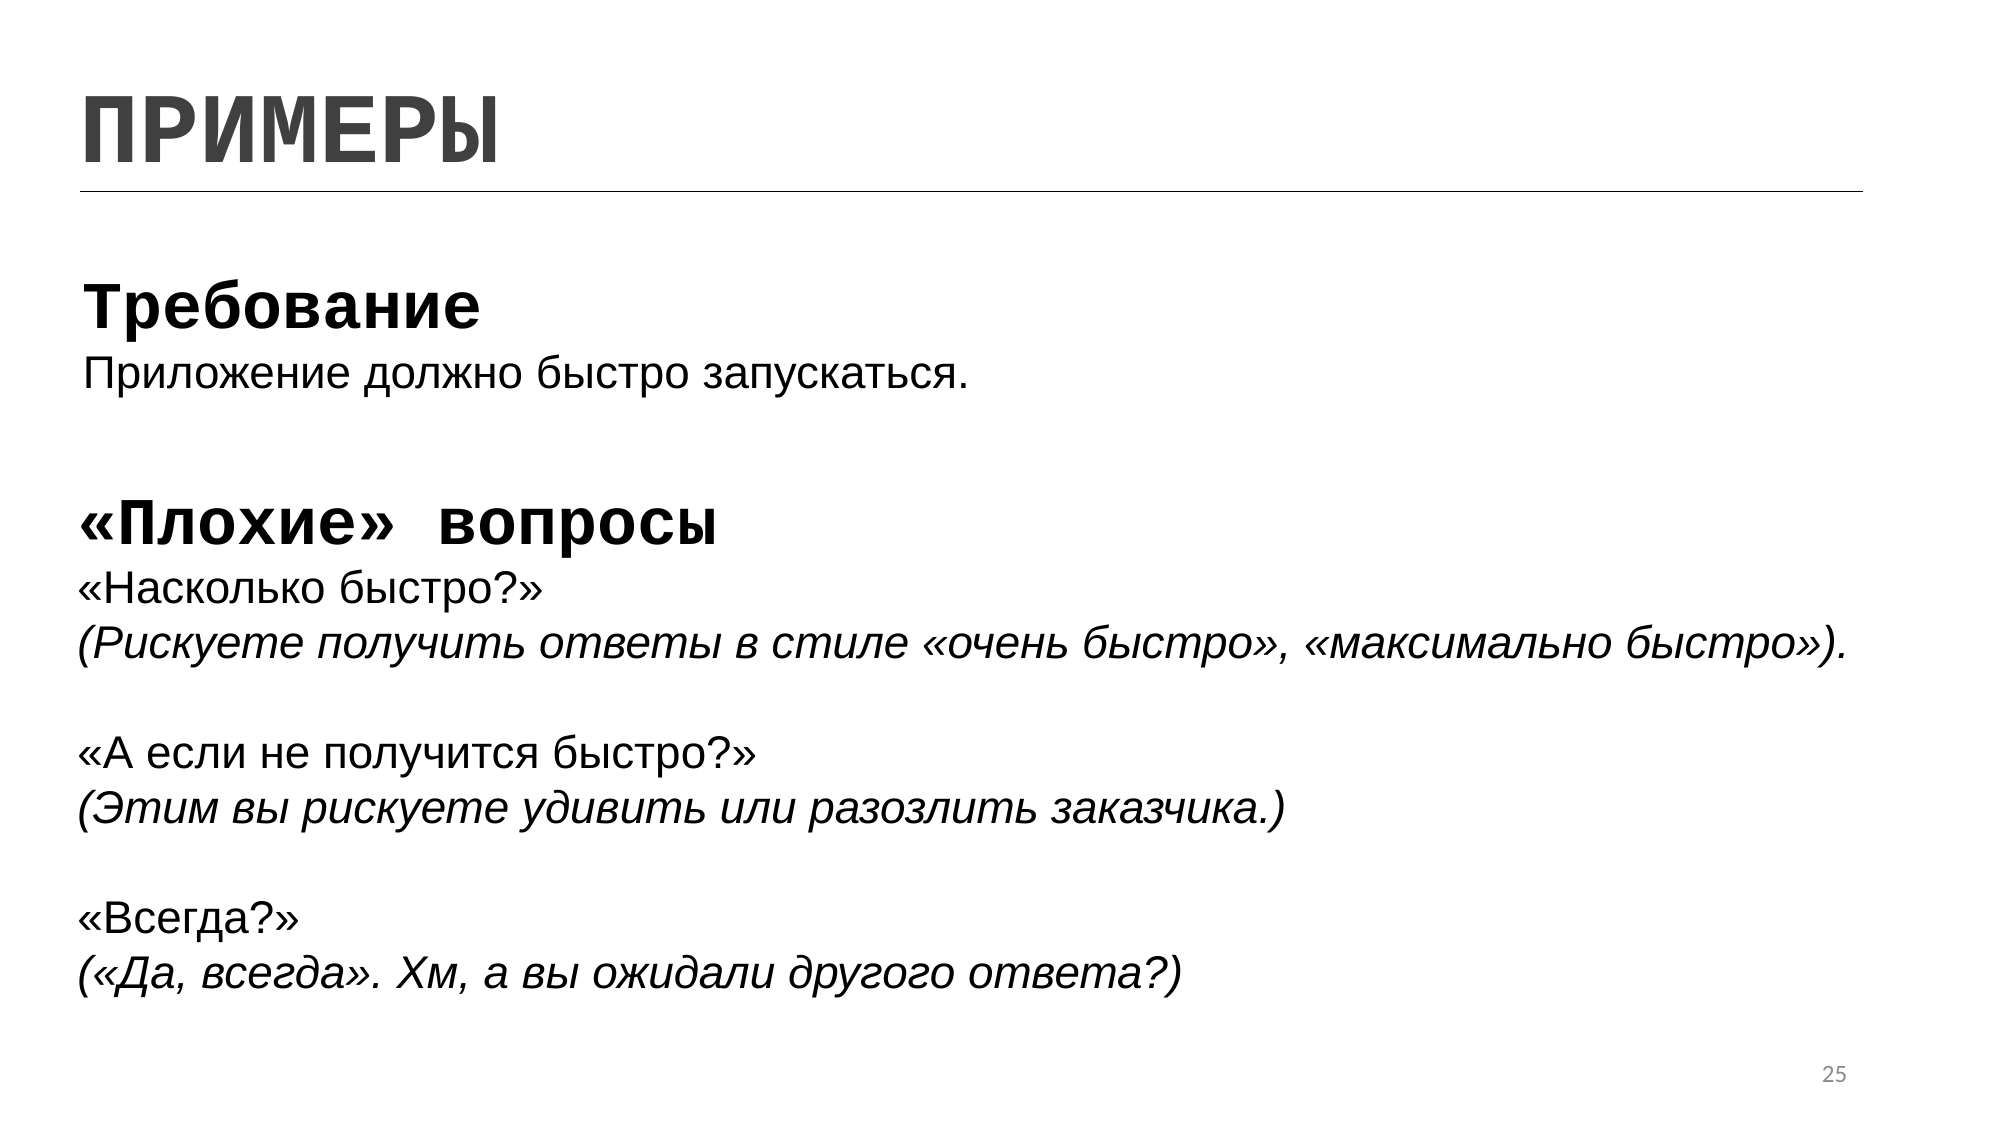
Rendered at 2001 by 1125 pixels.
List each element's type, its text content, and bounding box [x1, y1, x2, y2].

slide_number 25 [1412, 1042, 1863, 1103]
text_box «Плохие» вопросы «Насколько быстро?» (Рискуете получить ответы в стиле «очень быстро», «максимально быстро»). «А если не получится быстро?» (Этим вы рискуете удивить или разозлить заказчика.) «Всегда?» («Да, всегда». Хм, а вы ожидали другого ответа?) [62, 470, 2000, 1006]
text_box ПРИМЕРЫ [64, 55, 515, 191]
text_box Требование Приложение должно быстро запускаться. [68, 254, 986, 405]
